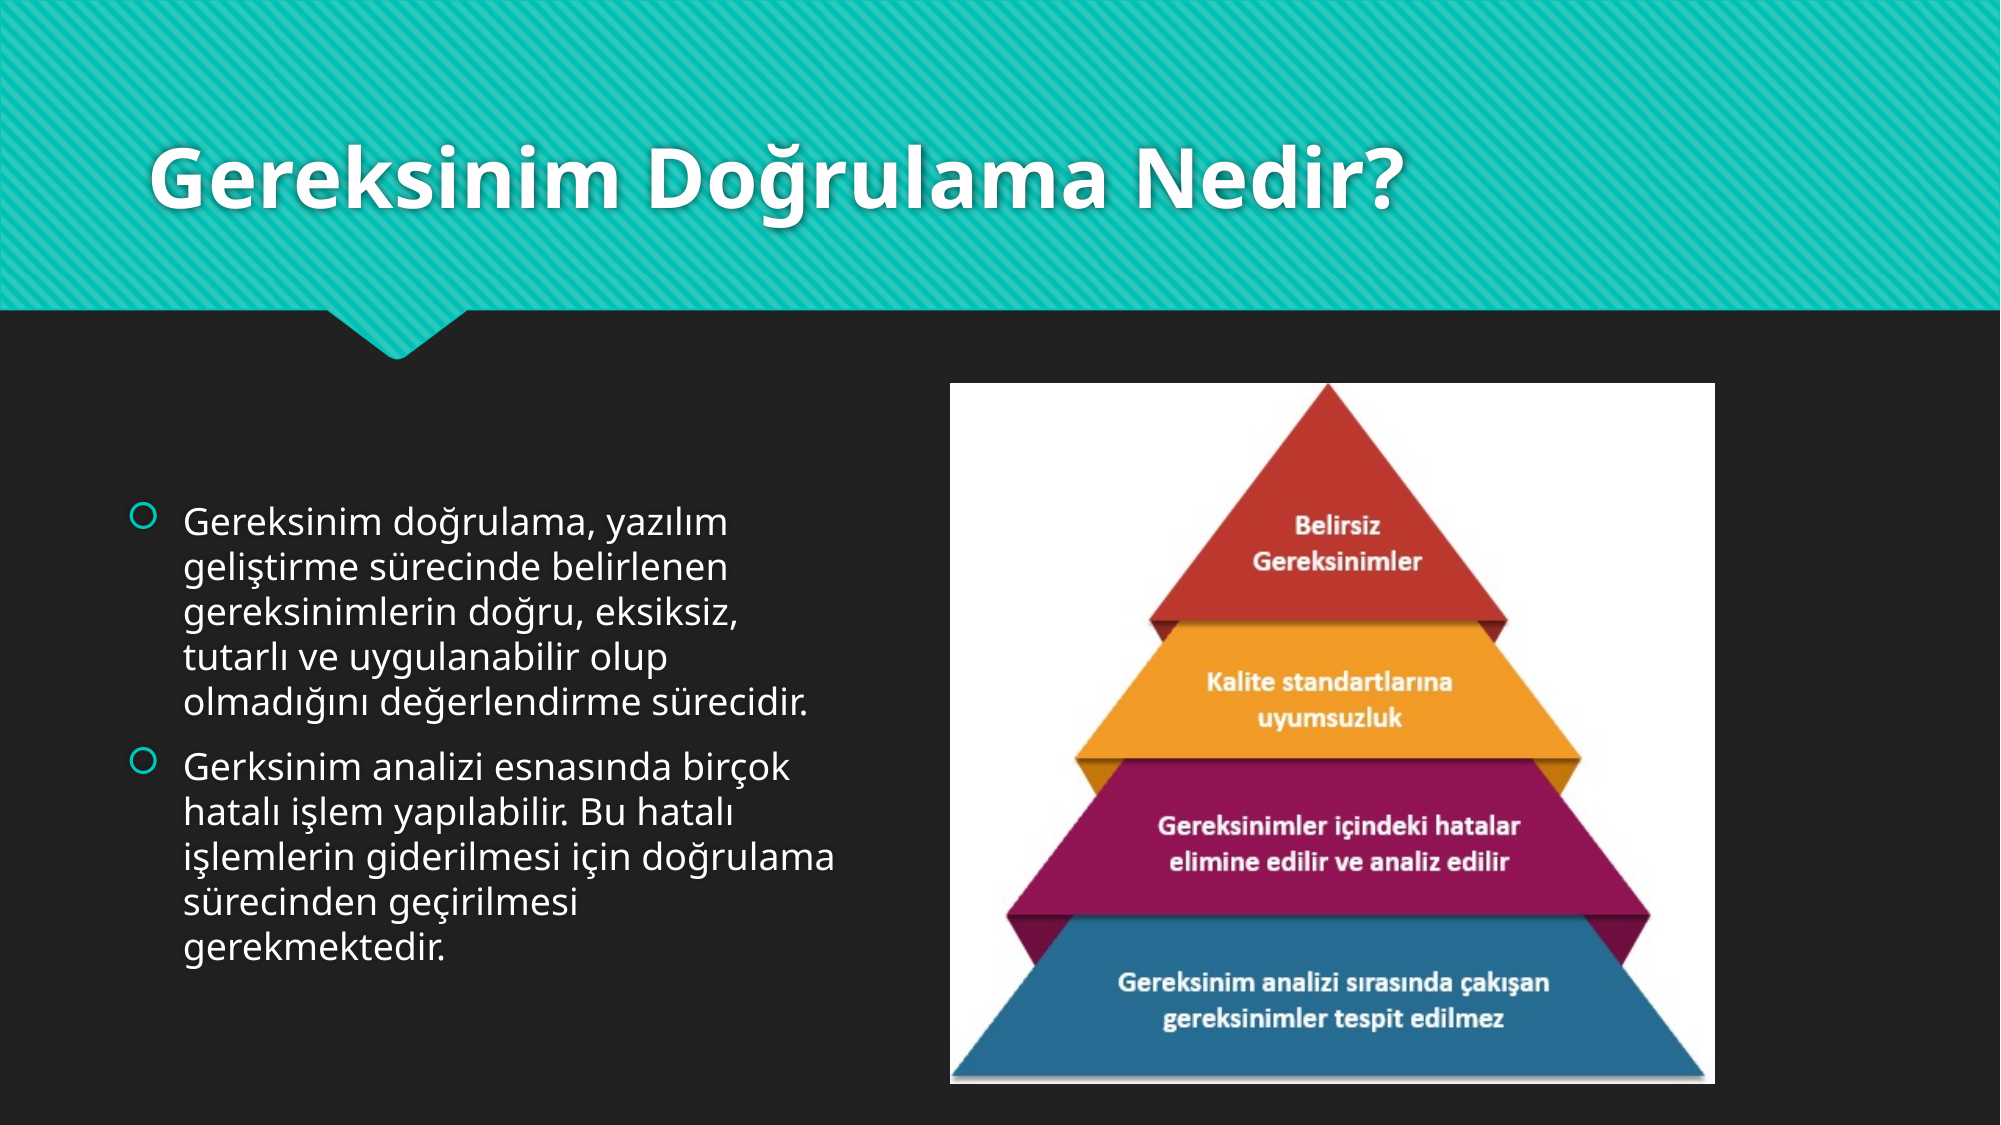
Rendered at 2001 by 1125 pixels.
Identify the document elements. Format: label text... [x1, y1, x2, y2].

title Gereksinim Doğrulama Nedir? [132, 73, 1868, 233]
list Gereksinim doğrulama, yazılım geliştirme sürecinde belirlenen gereksinimlerin doğru, eksiksiz, tutarlı ve uygulanabilir olup olmadığını değerlendirme sürecidir. Gerksinim analizi esnasında birçok hatalı işlem yapılabilir. Bu hatalı işlemlerin giderilmesi için doğrulama sürecinden geçirilmesi gerekmektedir. [111, 383, 866, 1084]
picture [950, 383, 1716, 1084]
